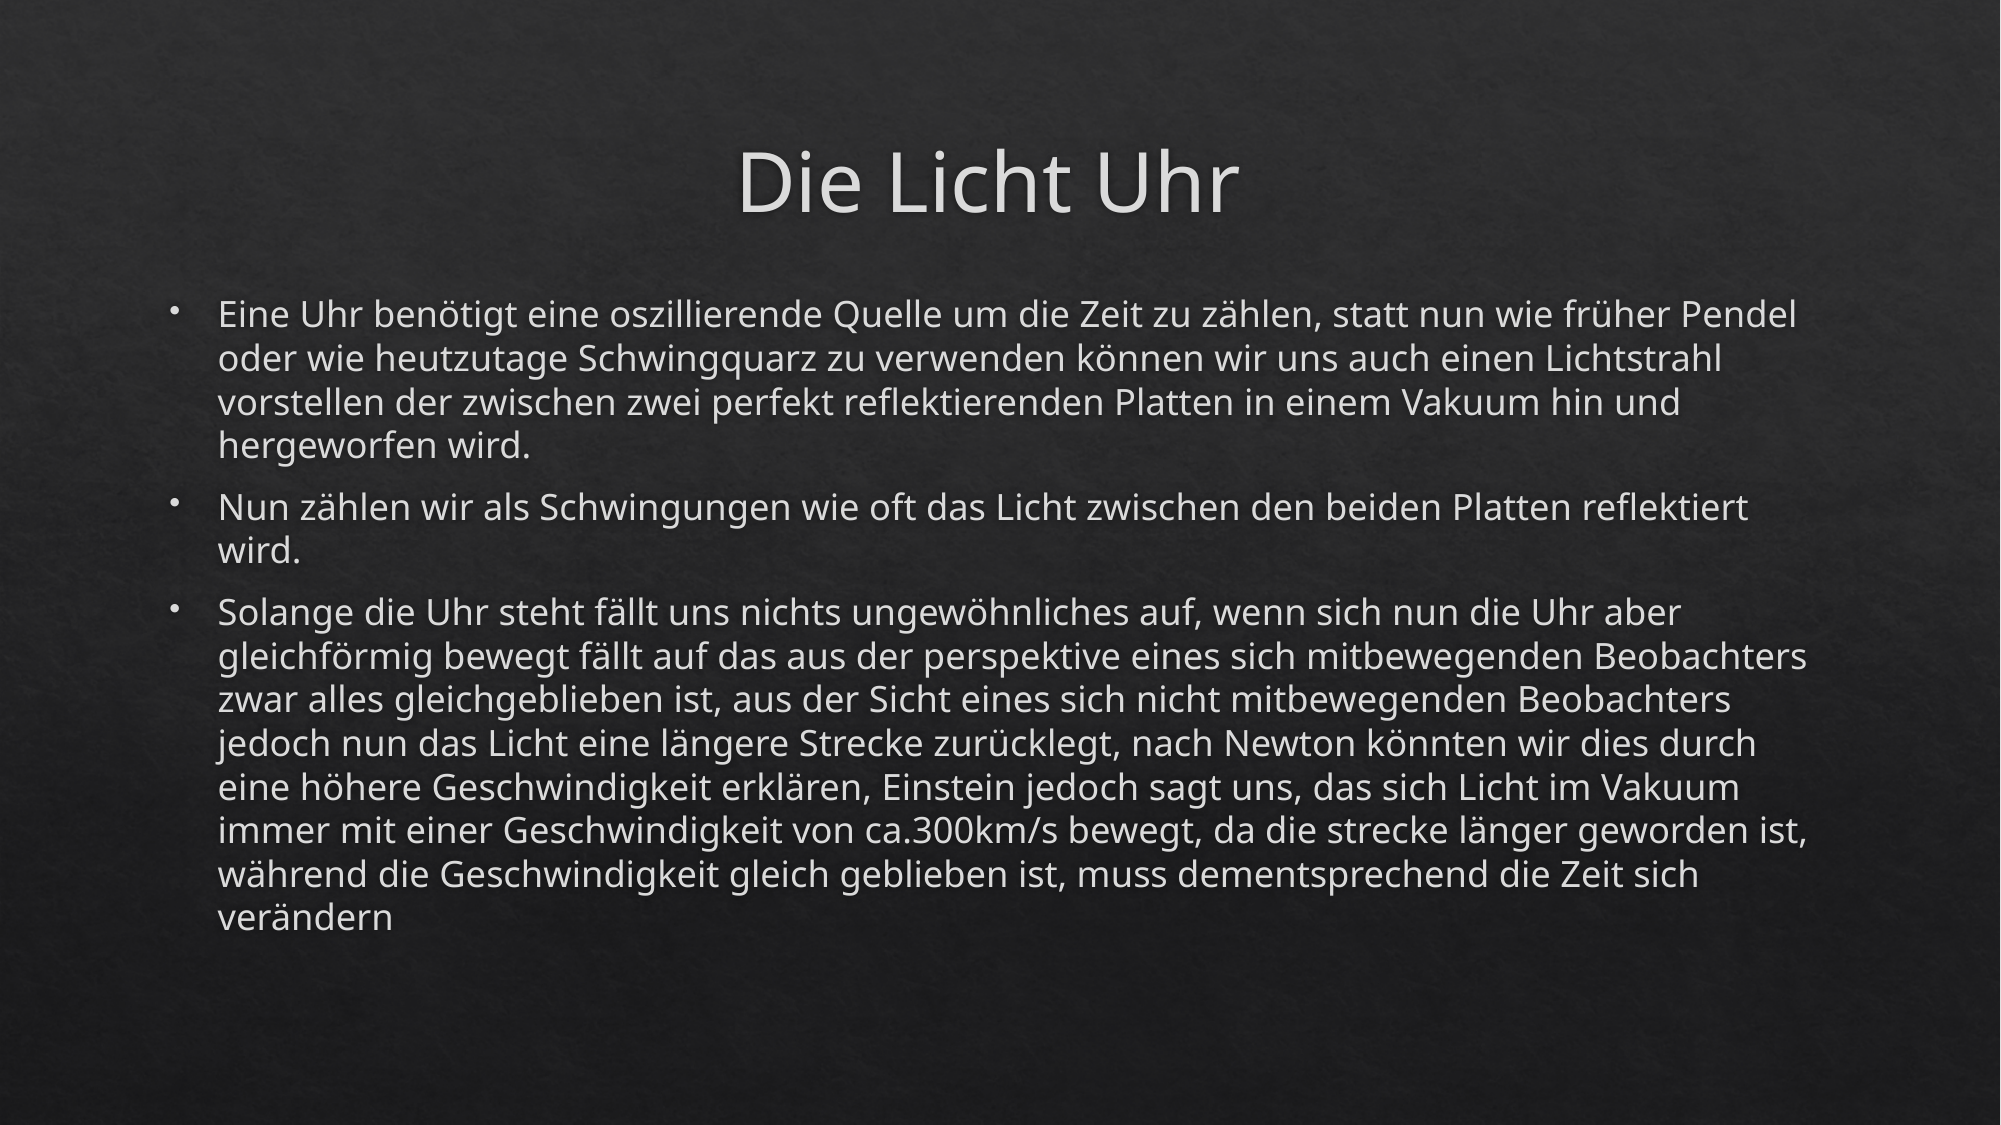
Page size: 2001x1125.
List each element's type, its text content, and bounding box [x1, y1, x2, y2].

title Die Licht Uhr [149, 99, 1849, 260]
list Eine Uhr benötigt eine oszillierende Quelle um die Zeit zu zählen, statt nun wie früher Pendel oder wie heutzutage Schwingquarz zu verwenden können wir uns auch einen Lichtstrahl vorstellen der zwischen zwei perfekt reflektierenden Platten in einem Vakuum hin und hergeworfen wird. Nun zählen wir als Schwingungen wie oft das Licht zwischen den beiden Platten reflektiert wird. Solange die Uhr steht fällt uns nichts ungewöhnliches auf, wenn sich nun die Uhr aber gleichförmig bewegt fällt auf das aus der perspektive eines sich mitbewegenden Beobachters zwar alles gleichgeblieben ist, aus der Sicht eines sich nicht mitbewegenden Beobachters jedoch nun das Licht eine längere Strecke zurücklegt, nach Newton könnten wir dies durch eine höhere Geschwindigkeit erklären, Einstein jedoch sagt uns, das sich Licht im Vakuum immer mit einer Geschwindigkeit von ca.300km/s bewegt, da die strecke länger geworden ist, während die Geschwindigkeit gleich geblieben ist, muss dementsprechend die Zeit sich verändern [149, 284, 1849, 950]
